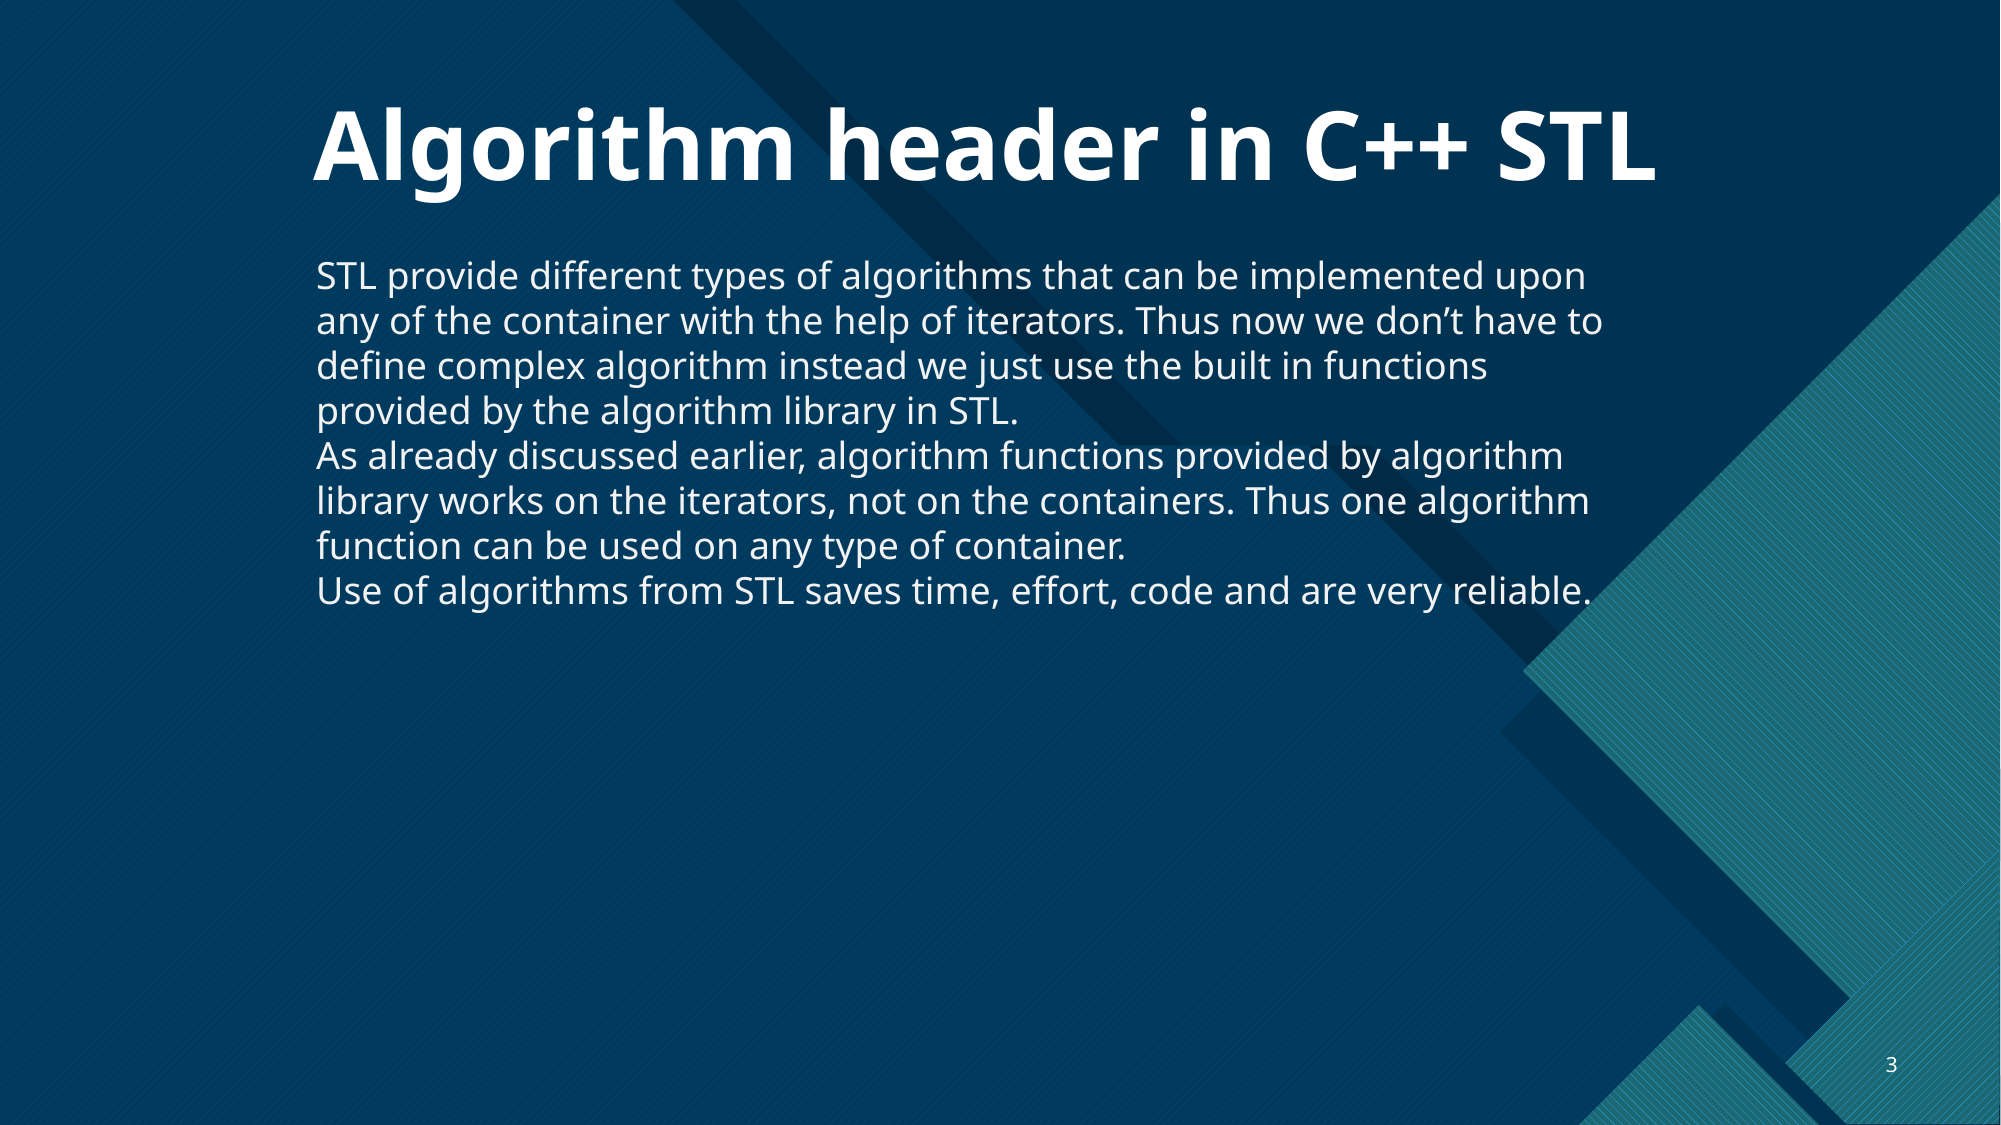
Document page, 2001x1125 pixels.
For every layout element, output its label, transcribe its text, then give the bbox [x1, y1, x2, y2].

slide_number 3 [1845, 1035, 1913, 1096]
text_box STL provide different types of algorithms that can be implemented upon any of the container with the help of iterators. Thus now we don’t have to define complex algorithm instead we just use the built in functions provided by the algorithm library in STL. As already discussed earlier, algorithm functions provided by algorithm library works on the iterators, not on the containers. Thus one algorithm function can be used on any type of container. Use of algorithms from STL saves time, effort, code and are very reliable. [301, 244, 1669, 619]
title Algorithm header in C++ STL [273, 67, 1727, 209]
title Vector containers in STL. [1523, 522, 2001, 1064]
